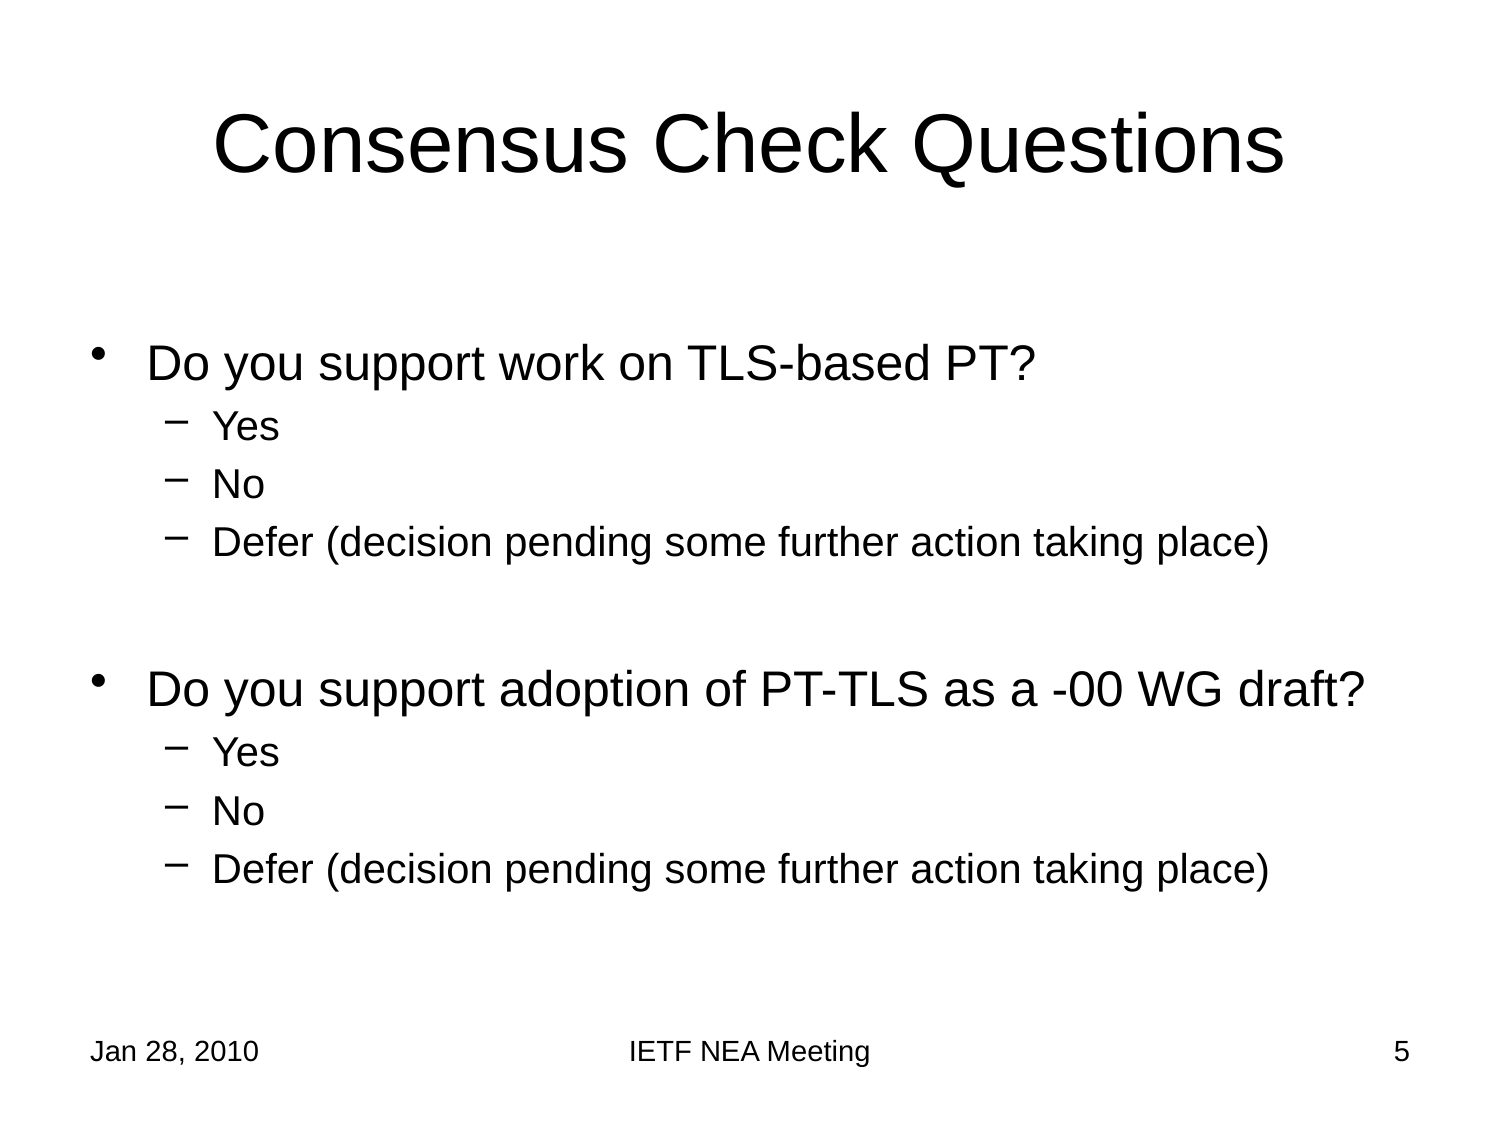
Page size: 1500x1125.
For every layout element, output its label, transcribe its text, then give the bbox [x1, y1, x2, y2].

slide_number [74, 1024, 426, 1103]
list Do you support work on TLS-based PT? Yes No Defer (decision pending some further action taking place) Do you support adoption of PT-TLS as a -00 WG draft? Yes No Defer (decision pending some further action taking place) [74, 262, 1426, 1006]
footer IETF NEA Meeting [512, 1024, 988, 1103]
title Consensus Check Questions [74, 44, 1426, 233]
slide_number 5 [1074, 1024, 1426, 1103]
